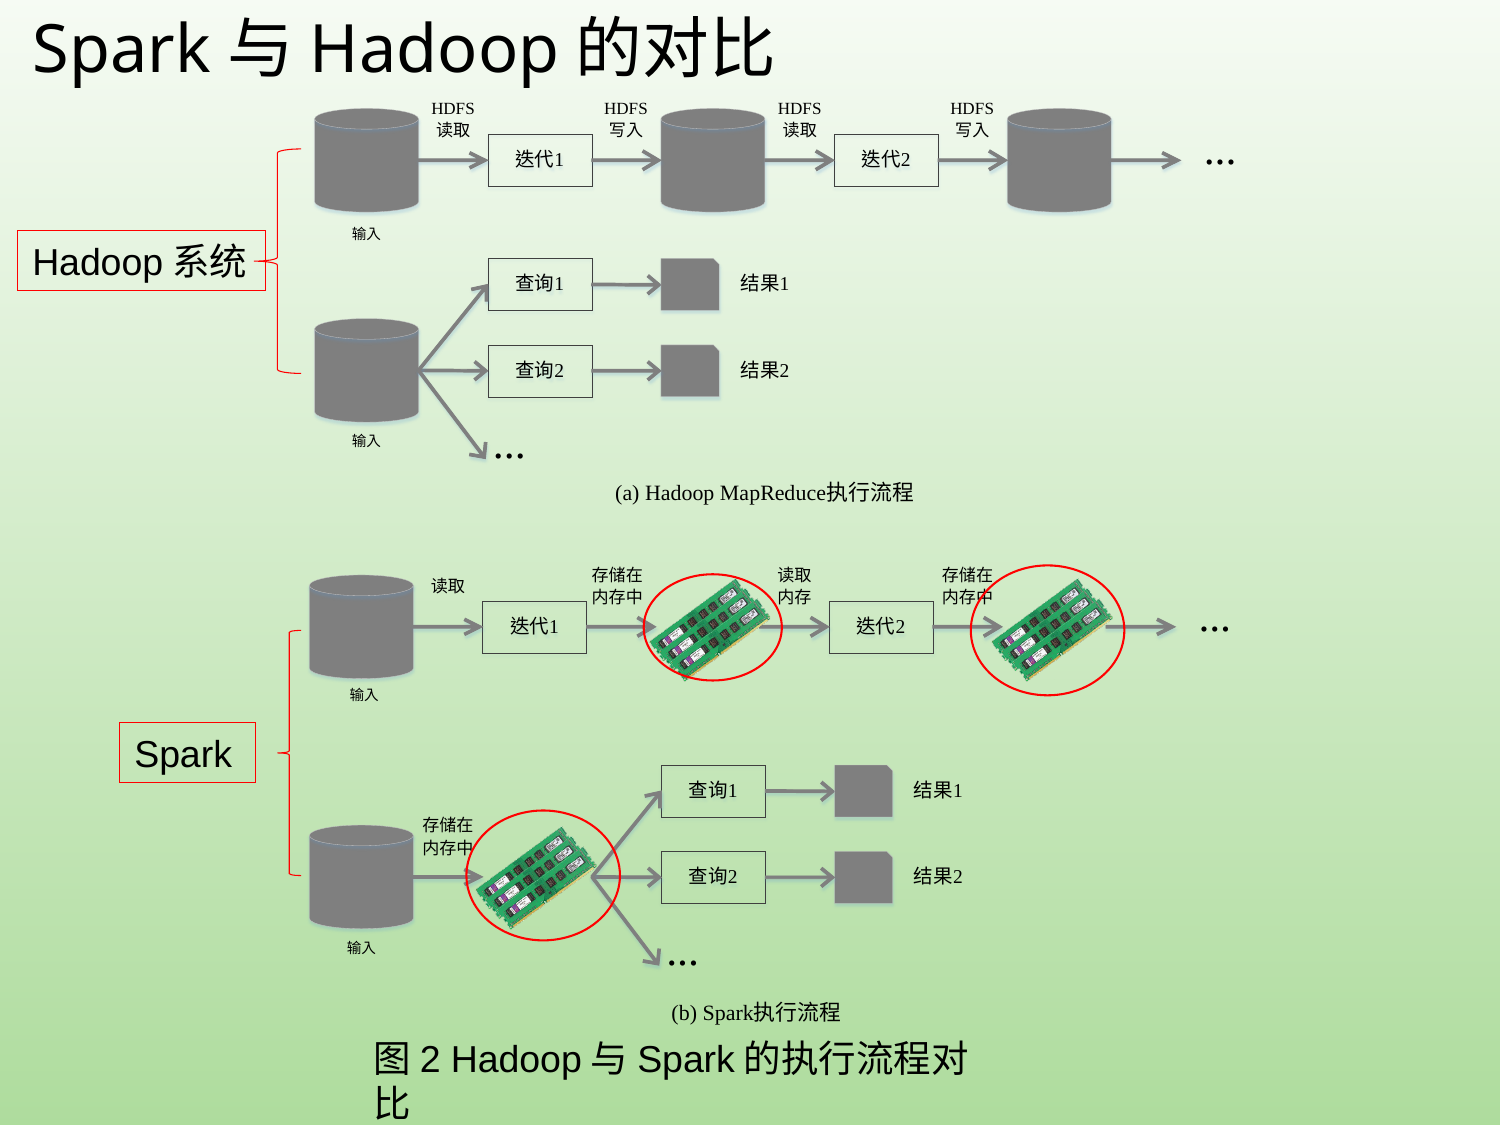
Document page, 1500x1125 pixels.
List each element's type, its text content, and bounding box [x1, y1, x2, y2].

text_box Hadoop系统 [17, 230, 266, 291]
text_box [277, 629, 301, 877]
text_box 图2 Hadoop与Spark的执行流程对比 [358, 1028, 998, 1125]
text_box Spark [119, 722, 256, 783]
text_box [301, 97, 1261, 1028]
text_box [266, 148, 301, 374]
title Spark与Hadoop的对比 [17, 0, 1419, 119]
